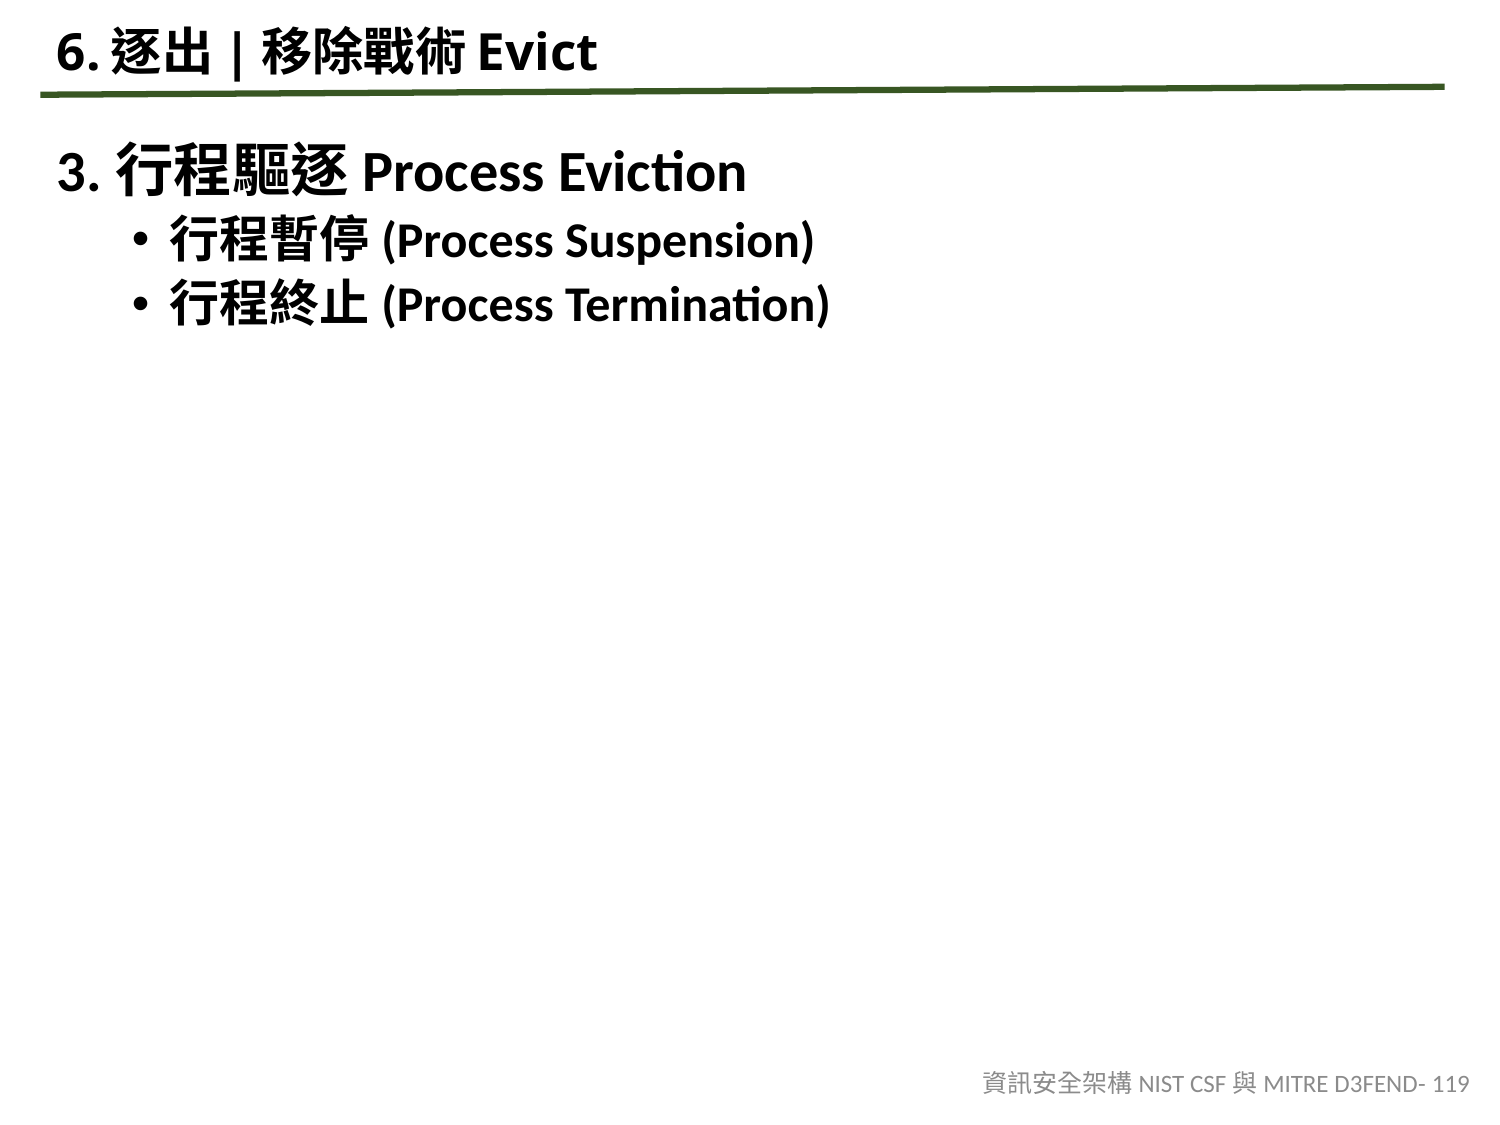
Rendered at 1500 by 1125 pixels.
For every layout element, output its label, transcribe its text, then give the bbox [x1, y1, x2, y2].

title 6.逐出|移除戰術Evict [41, 18, 1336, 90]
list 3.行程驅逐Process Eviction 行程暫停(Process Suspension) 行程終止(Process Termination) [41, 133, 1450, 1013]
slide_number 資訊安全架構NIST CSF與MITRE D3FEND- 119 [922, 1061, 1486, 1103]
